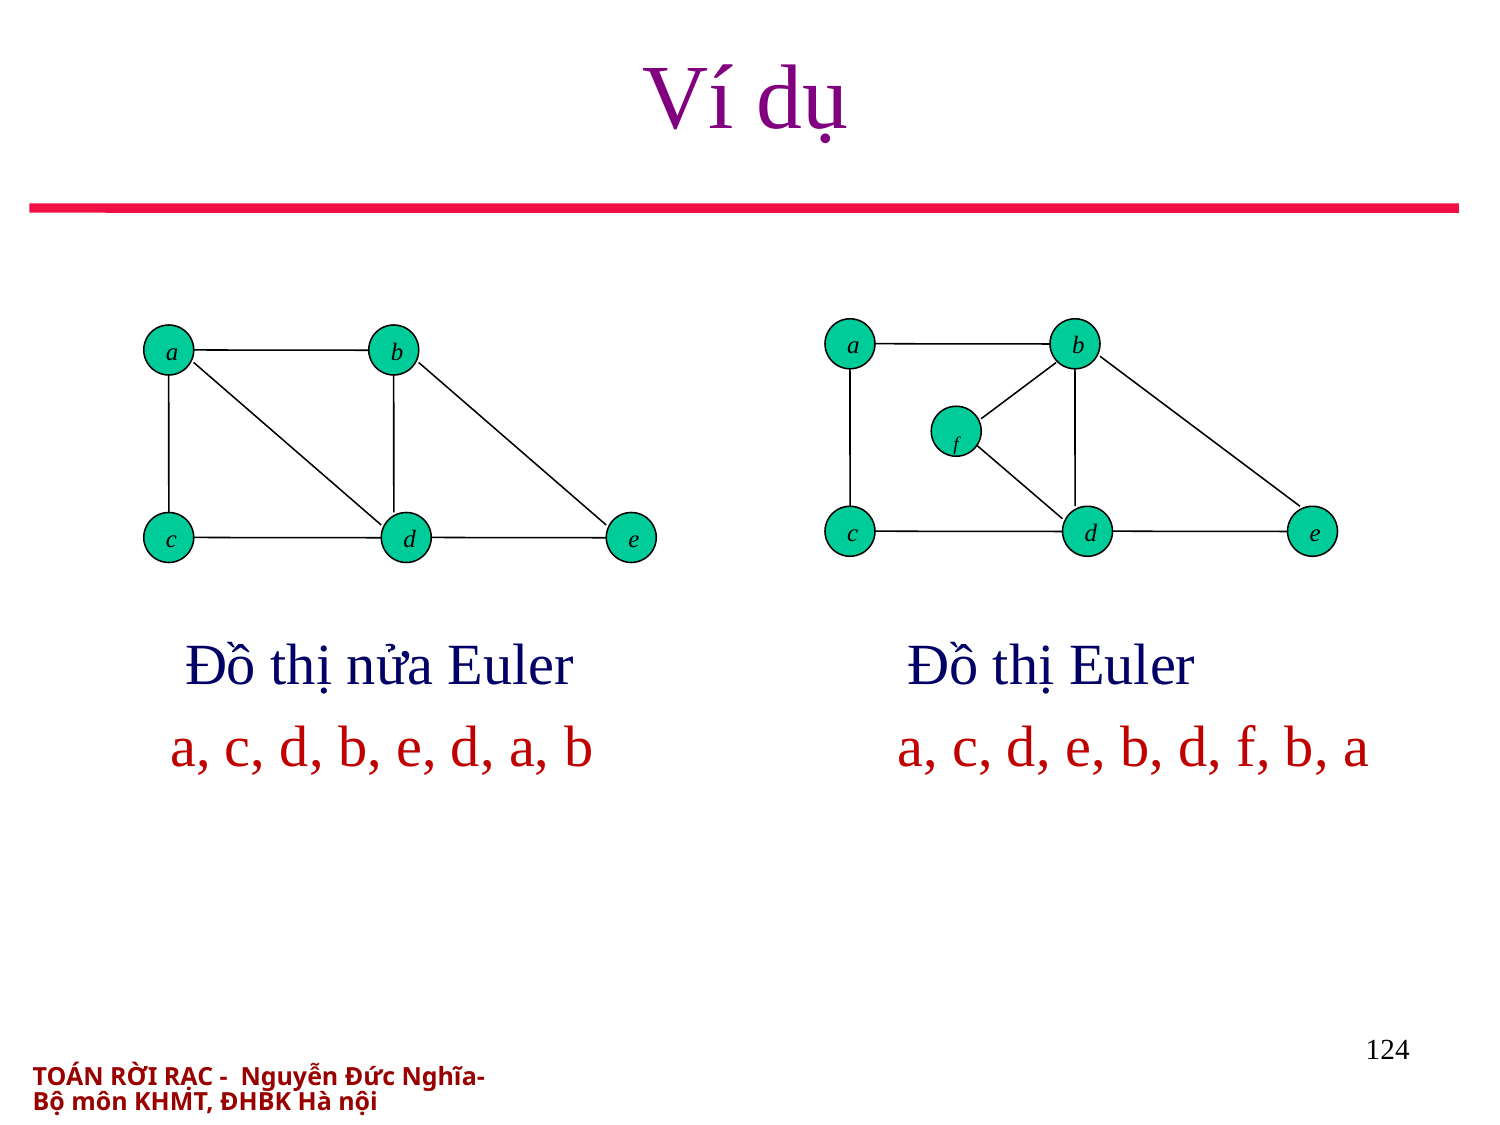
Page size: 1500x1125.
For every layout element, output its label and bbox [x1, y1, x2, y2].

text_box [143, 542, 164, 563]
list [24, 618, 1459, 938]
text_box [143, 324, 657, 563]
text_box [981, 362, 1057, 419]
text_box [637, 542, 657, 563]
text_box [1099, 356, 1300, 507]
title [29, 0, 1463, 185]
slide_number [1074, 1022, 1425, 1102]
text_box [977, 446, 1063, 519]
footer [17, 1052, 515, 1114]
